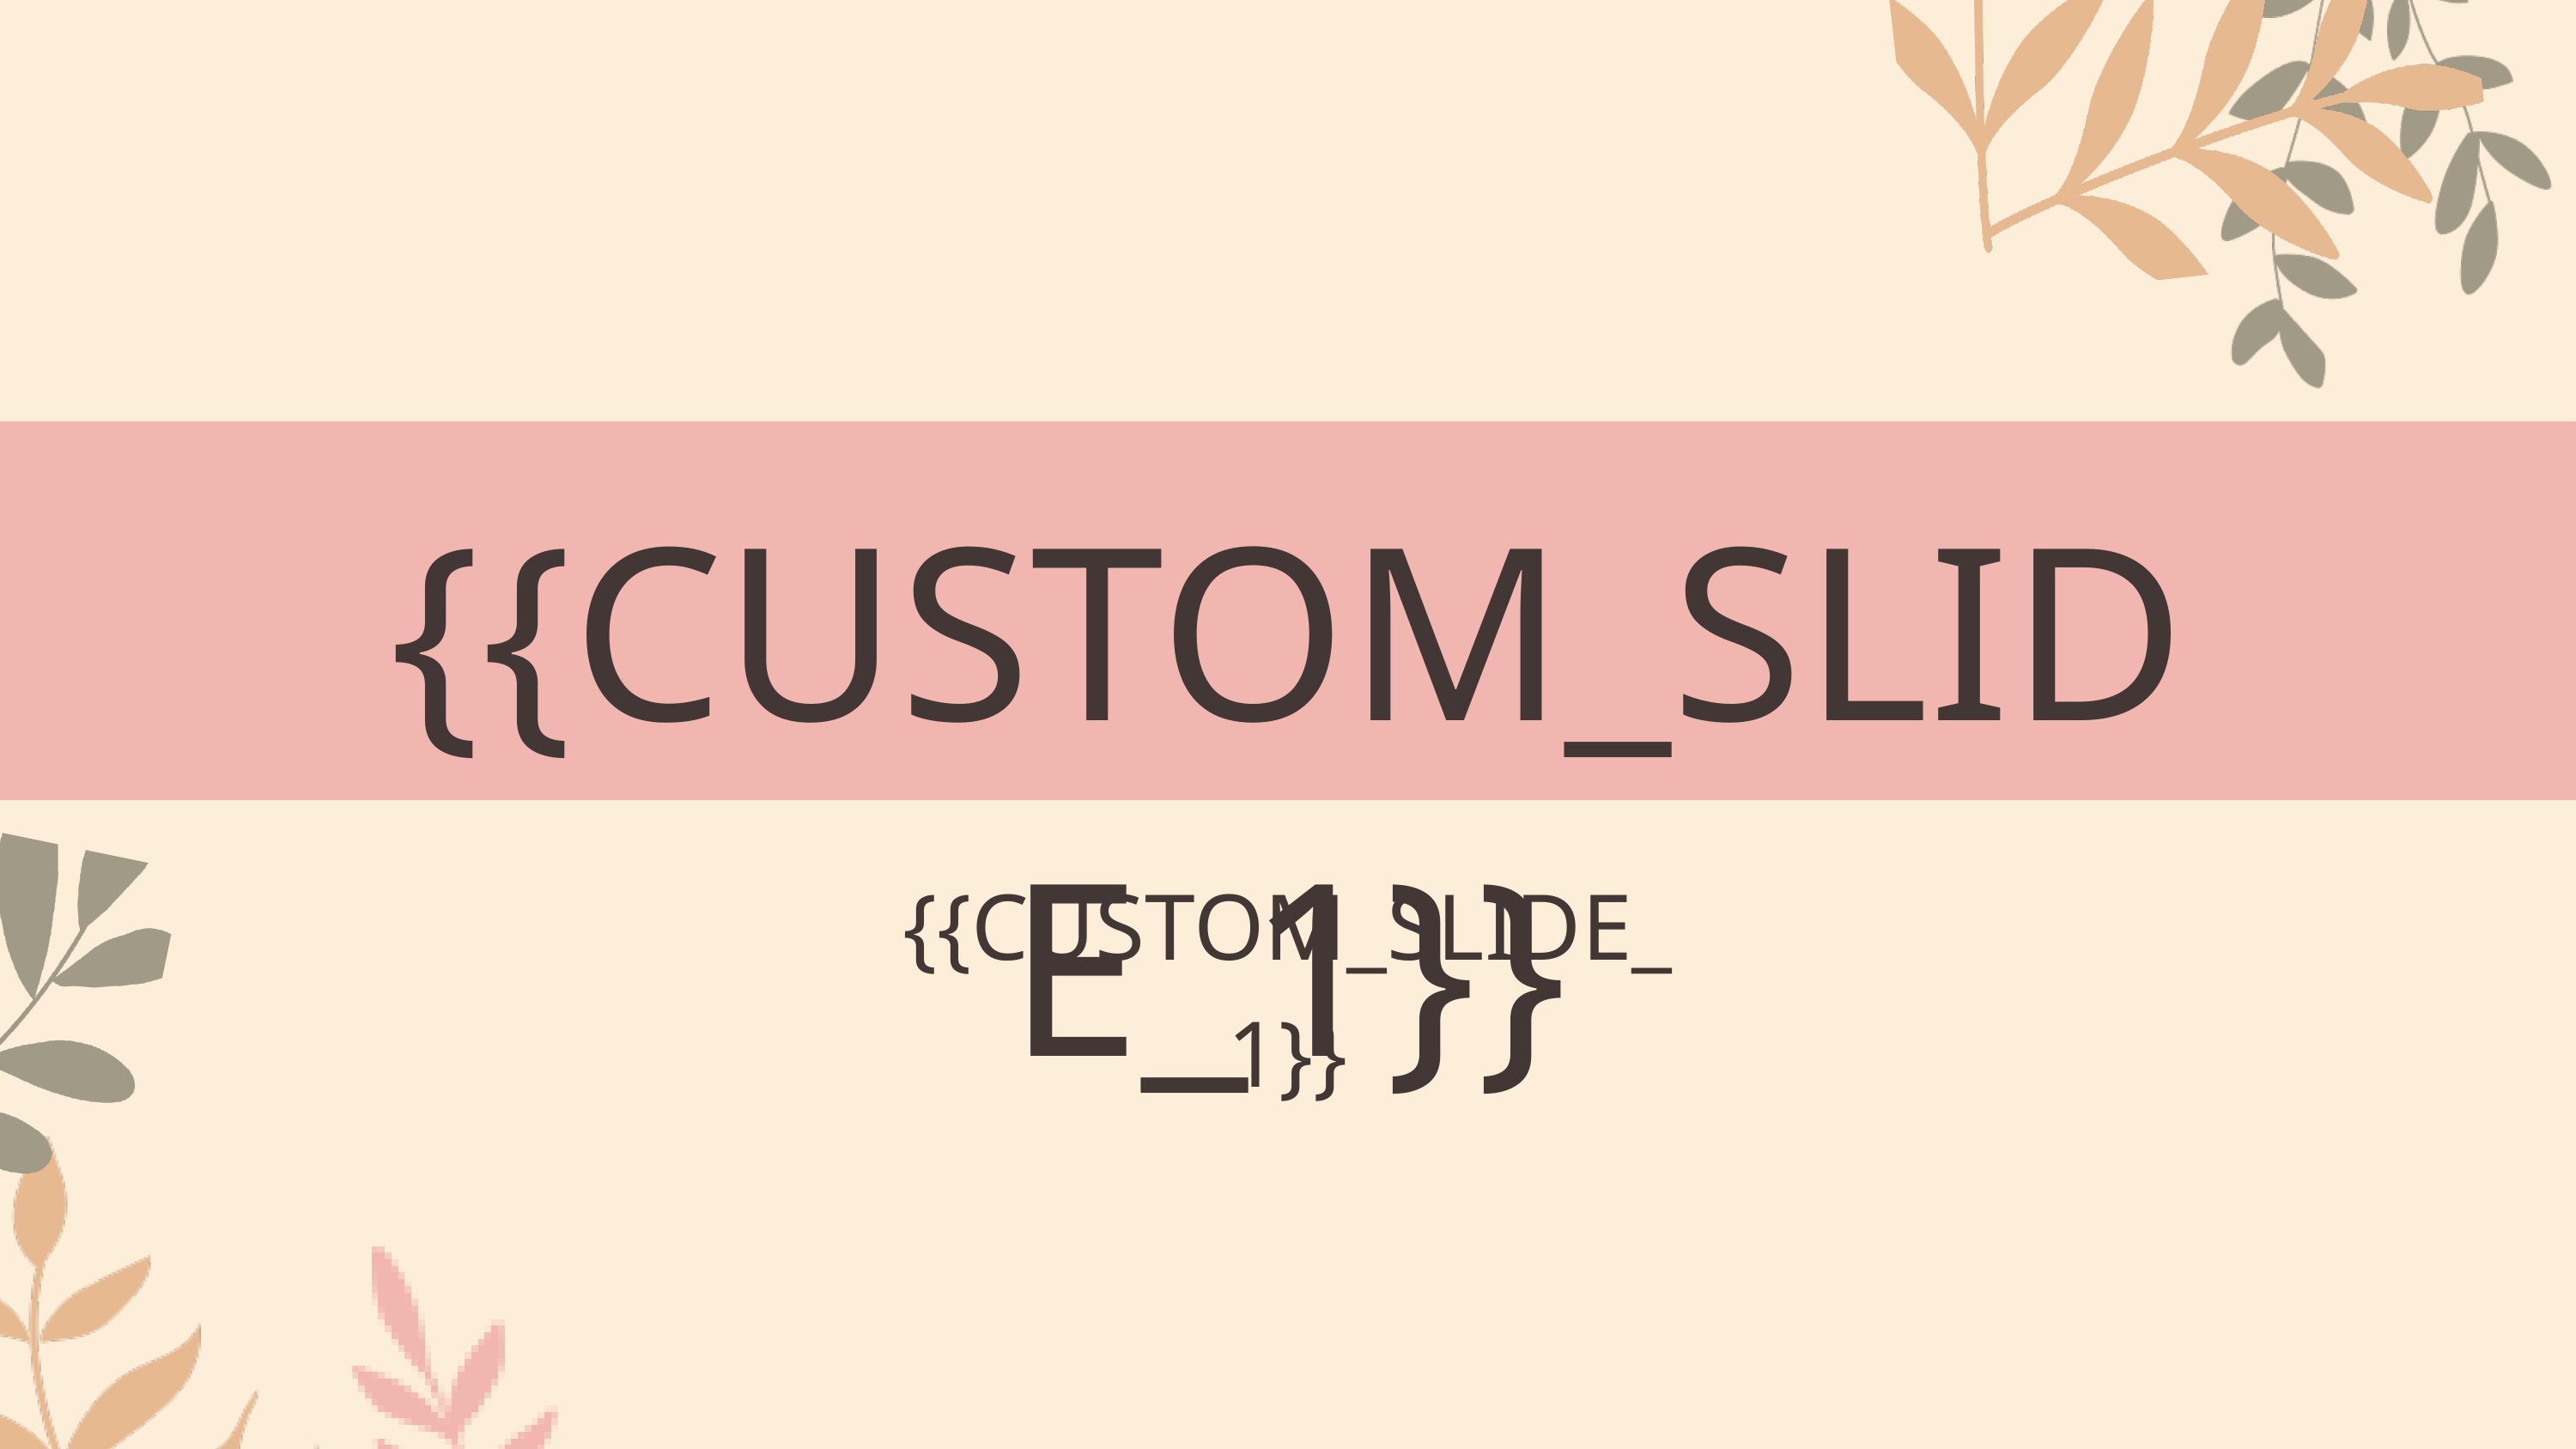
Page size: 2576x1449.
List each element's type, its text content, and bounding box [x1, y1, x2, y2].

text_box [352, 1246, 558, 1449]
text_box [0, 1136, 324, 1449]
text_box [1889, 0, 2500, 306]
text_box {{CUSTOM_SLIDE_1}} [883, 851, 1693, 1106]
text_box {{CUSTOM_SLIDE_1}} [331, 810, 2245, 1105]
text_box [0, 421, 2576, 801]
text_box [2221, 0, 2555, 390]
text_box [0, 832, 185, 1361]
